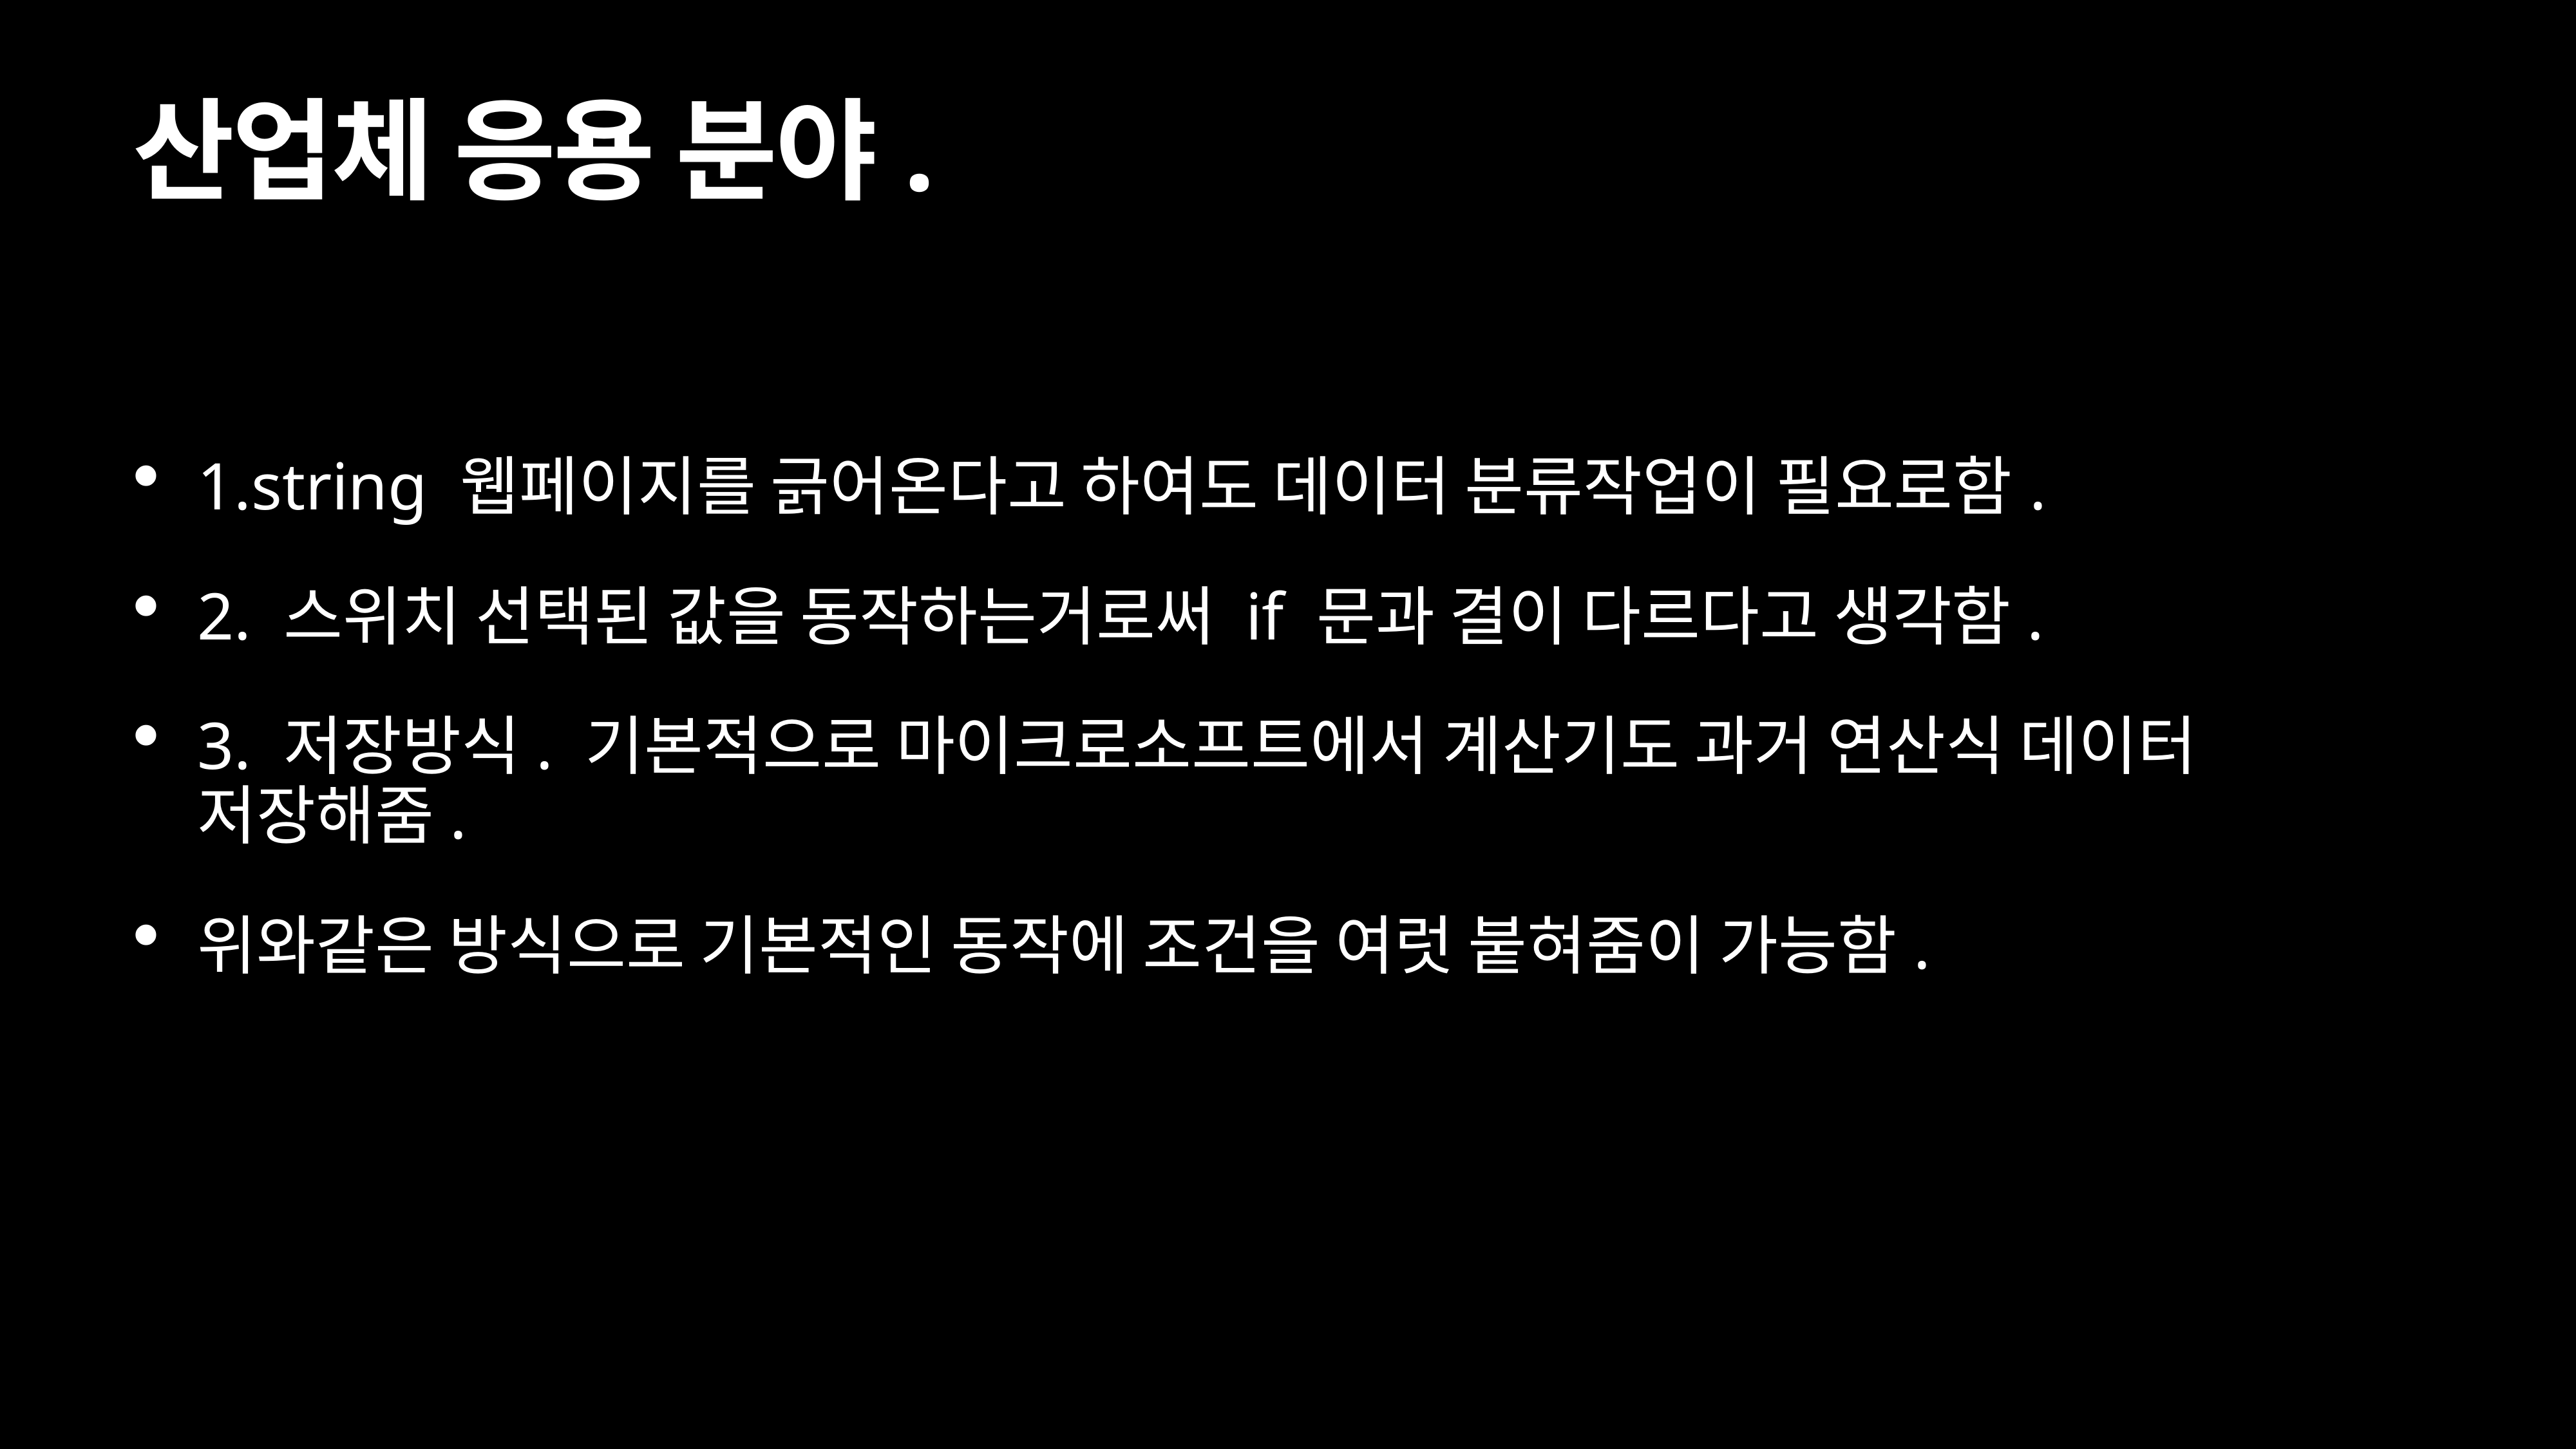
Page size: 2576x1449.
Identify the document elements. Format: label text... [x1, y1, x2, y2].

list 1.string 웹페이지를 긁어온다고 하여도 데이터 분류작업이 필요로함. 2. 스위치 선택된 값을 동작하는거로써 if 문과 결이 다르다고 생각함. 3. 저장방식. 기본적으로 마이크로소프트에서 계산기도 과거 연산식 데이터 저장해줌. 위와같은 방식으로 기본적인 동작에 조건을 여럿 붙혀줌이 가능함. [127, 448, 2449, 1321]
title 산업체 응용 분야. [127, 100, 2449, 252]
